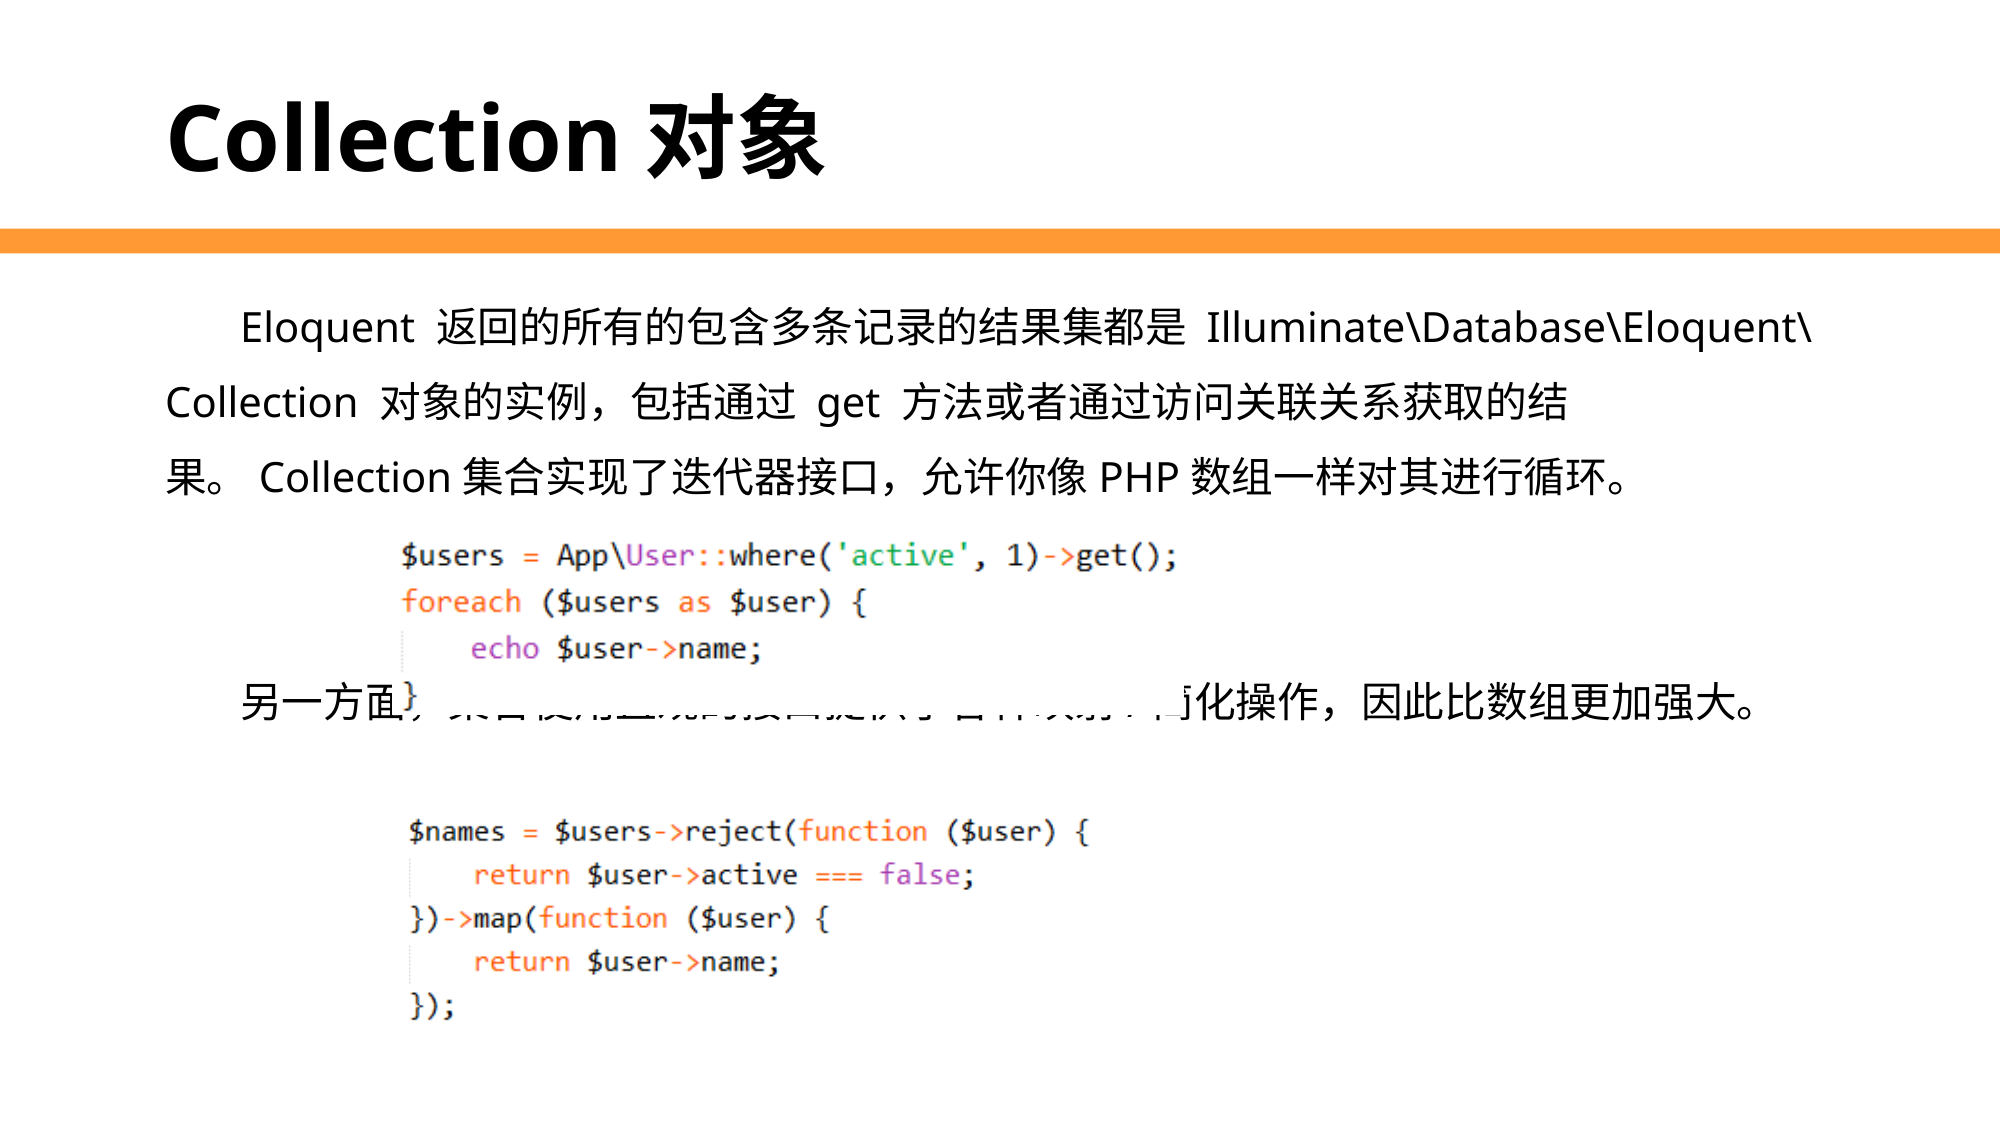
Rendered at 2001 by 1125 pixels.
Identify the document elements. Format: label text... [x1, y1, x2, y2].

list Collection对象 [150, 84, 1387, 198]
picture [392, 531, 1184, 715]
text_box Eloquent 返回的所有的包含多条记录的结果集都是 Illuminate\Database\Eloquent\Collection 对象的实例，包括通过 get 方法或者通过访问关联关系获取的结果。Collection集合实现了迭代器接口，允许你像PHP数组一样对其进行循环。 另一方面，集合使用直观的接口提供了各种映射/简化操作，因此比数组更加强大。 [150, 268, 1865, 734]
picture [409, 814, 1100, 1022]
